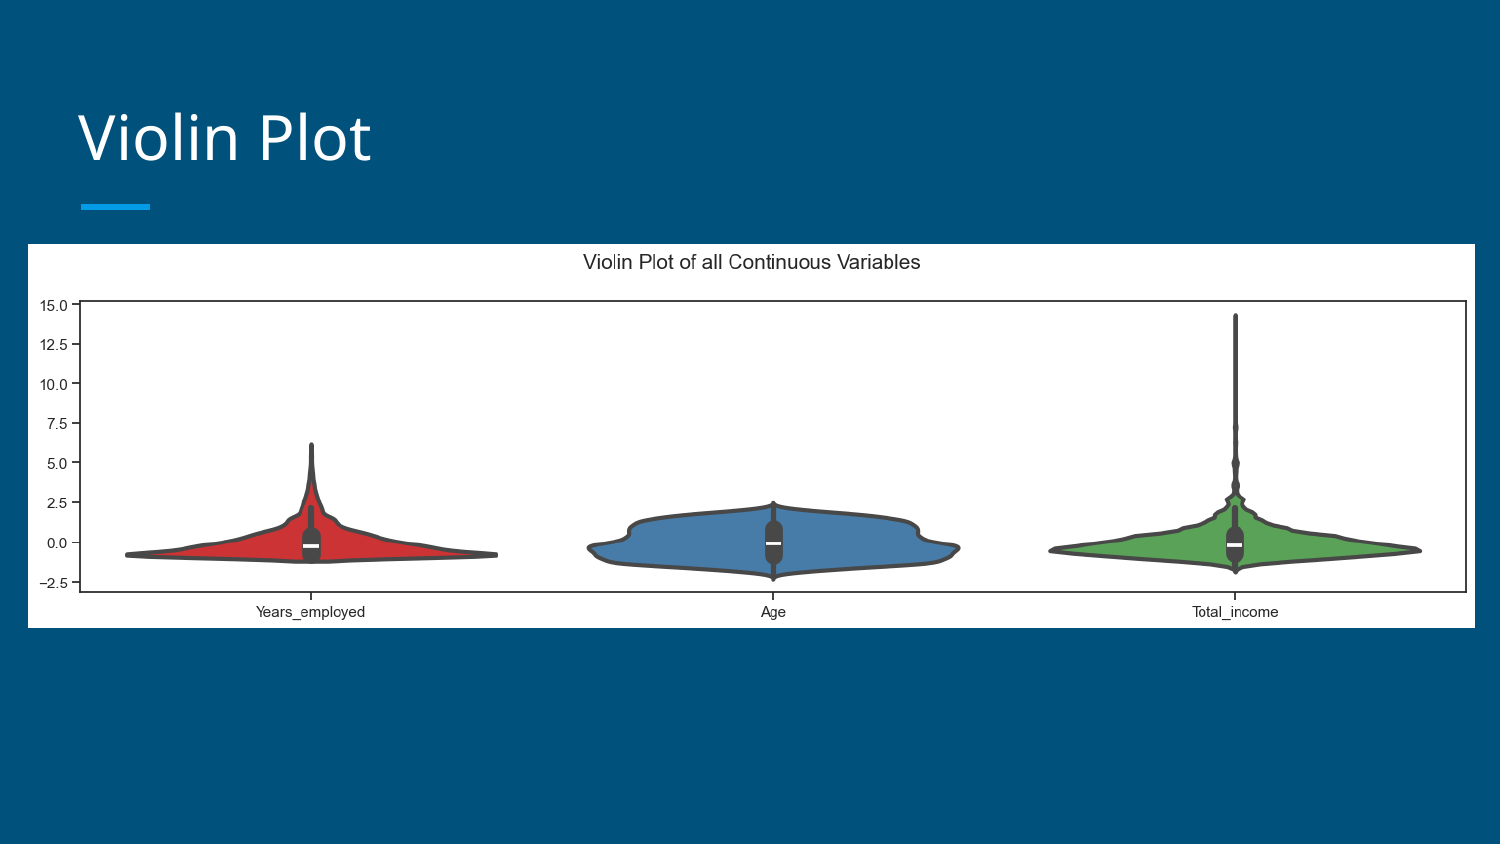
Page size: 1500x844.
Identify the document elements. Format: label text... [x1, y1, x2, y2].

picture [29, 245, 1474, 627]
title Violin Plot [63, 75, 1437, 188]
